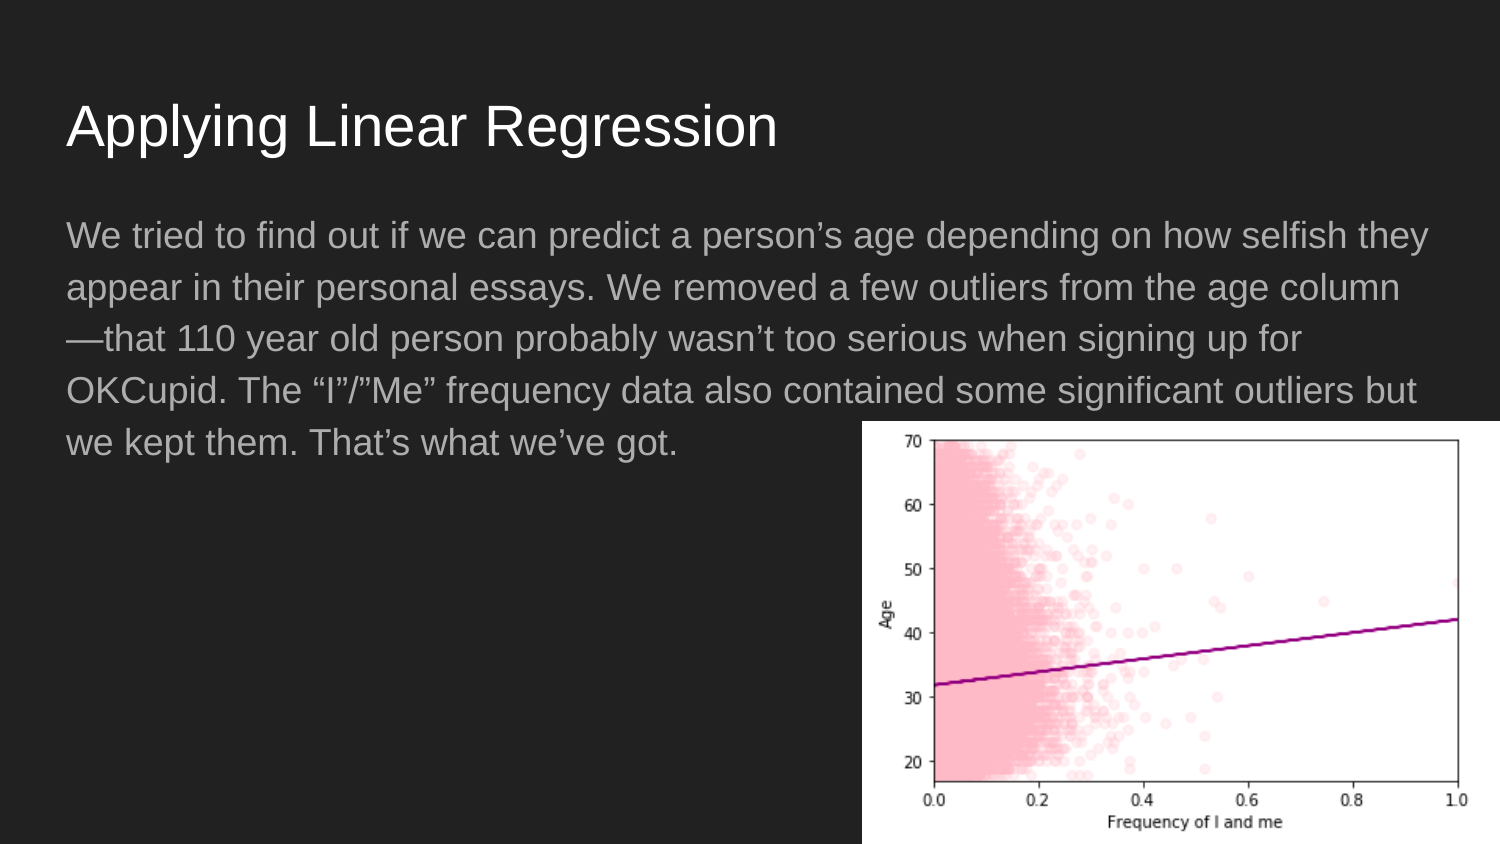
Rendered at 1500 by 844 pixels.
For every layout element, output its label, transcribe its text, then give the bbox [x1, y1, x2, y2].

title Applying Linear Regression [51, 72, 1449, 167]
list We tried to find out if we can predict a person’s age depending on how selfish they appear in their personal essays. We removed a few outliers from the age column—that 110 year old person probably wasn’t too serious when signing up for OKCupid. The “I”/”Me” frequency data also contained some significant outliers but we kept them. That’s what we’ve got. [51, 189, 1449, 750]
picture [862, 421, 1500, 844]
